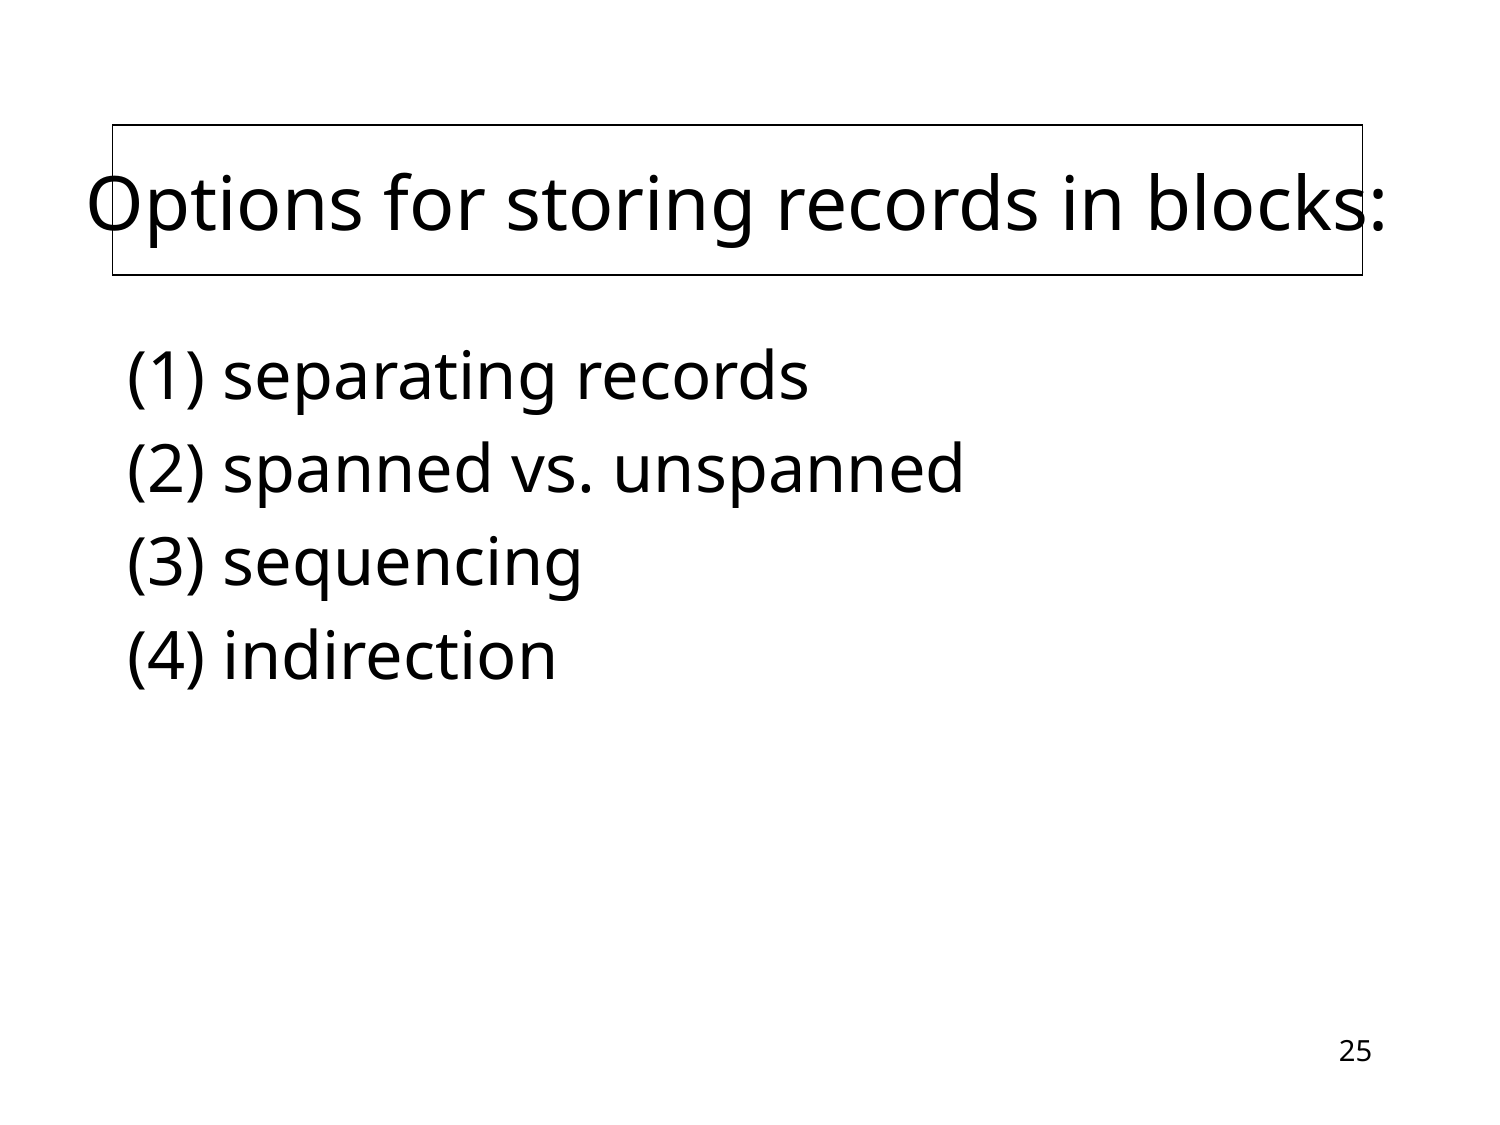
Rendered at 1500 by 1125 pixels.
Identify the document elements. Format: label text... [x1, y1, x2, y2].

slide_number 25 [1074, 1024, 1388, 1101]
text_box Options for storing records in blocks: [112, 124, 1363, 275]
list (1) separating records (2) spanned vs. unspanned (3) sequencing (4) indirection [112, 324, 1388, 1000]
